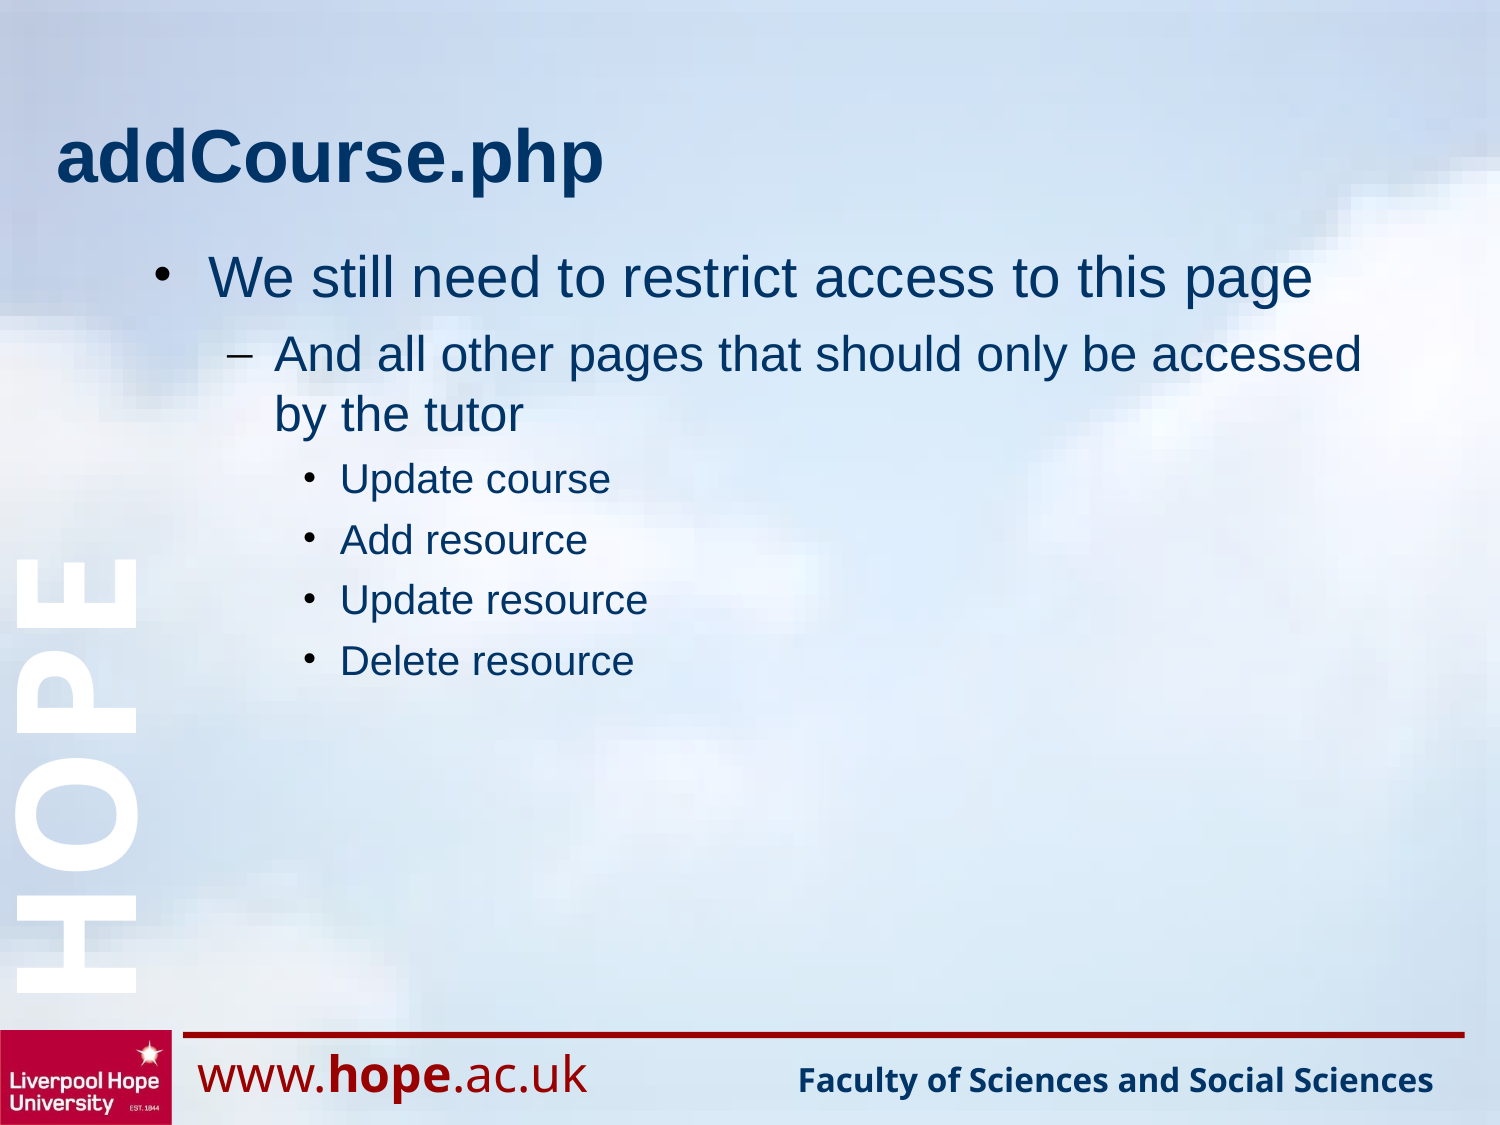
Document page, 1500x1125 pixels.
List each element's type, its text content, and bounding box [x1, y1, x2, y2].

list We still need to restrict access to this page And all other pages that should only be accessed by the tutor Update course Add resource Update resource Delete resource [137, 231, 1400, 999]
title addCourse.php [41, 42, 1318, 207]
picture [0, 1030, 172, 1125]
